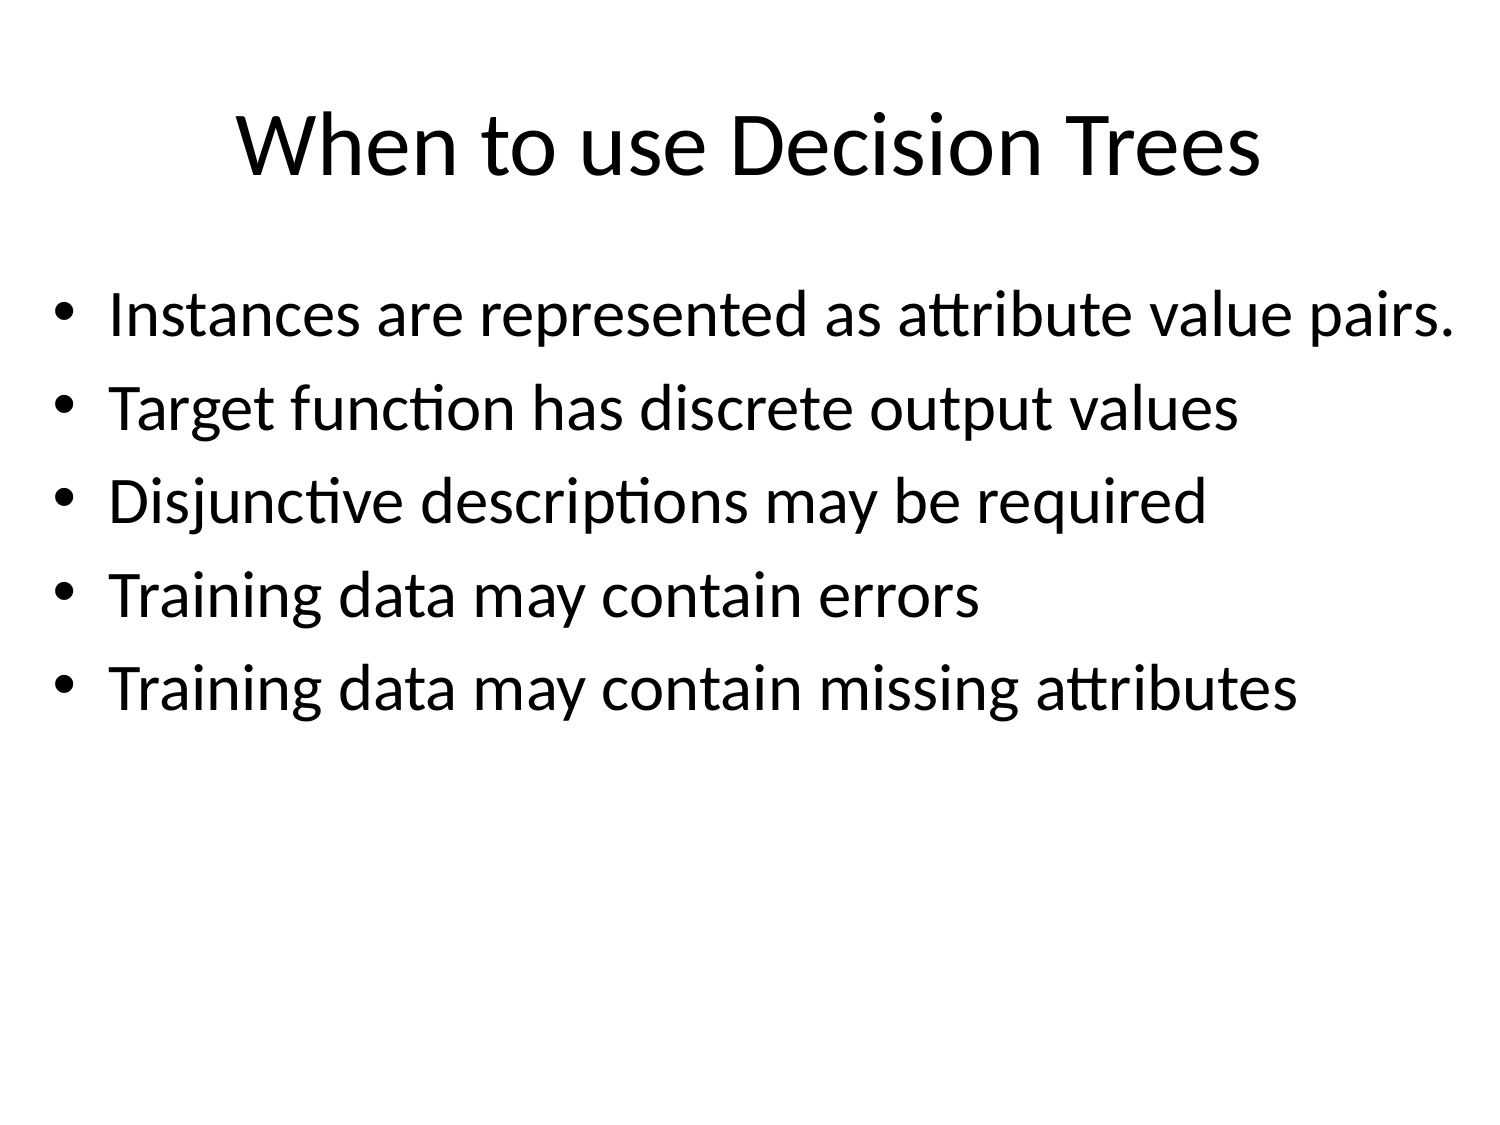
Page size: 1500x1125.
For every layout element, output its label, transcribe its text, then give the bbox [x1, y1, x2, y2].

list Instances are represented as attribute value pairs. Target function has discrete output values Disjunctive descriptions may be required Training data may contain errors Training data may contain missing attributes [37, 262, 1488, 1005]
title When to use Decision Trees [75, 45, 1425, 233]
